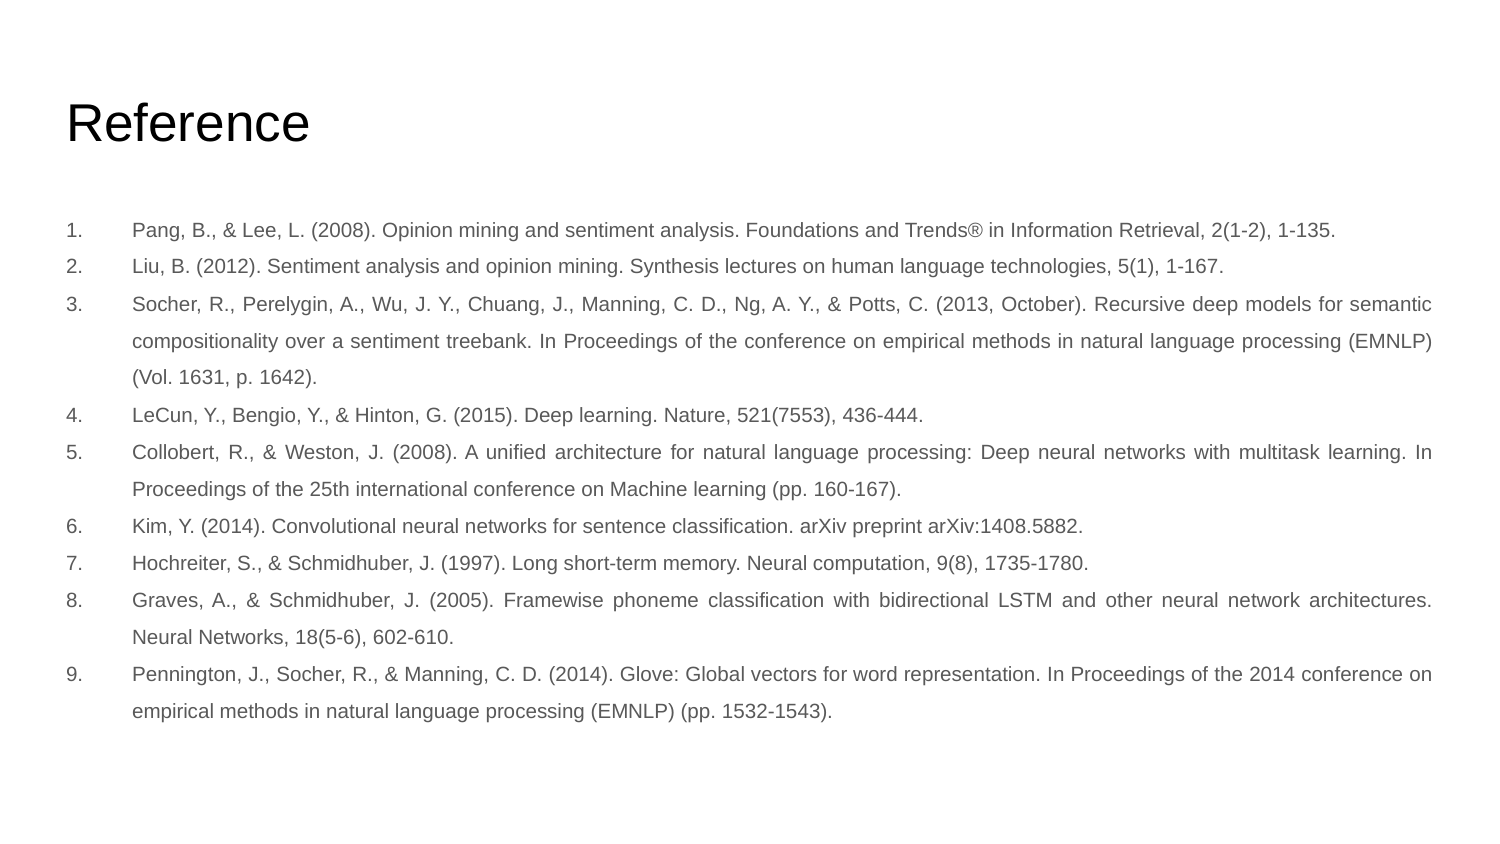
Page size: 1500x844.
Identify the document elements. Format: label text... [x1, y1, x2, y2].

list Pang, B., & Lee, L. (2008). Opinion mining and sentiment analysis. Foundations and Trends® in Information Retrieval, 2(1-2), 1-135. Liu, B. (2012). Sentiment analysis and opinion mining. Synthesis lectures on human language technologies, 5(1), 1-167. Socher, R., Perelygin, A., Wu, J. Y., Chuang, J., Manning, C. D., Ng, A. Y., & Potts, C. (2013, October). Recursive deep models for semantic compositionality over a sentiment treebank. In Proceedings of the conference on empirical methods in natural language processing (EMNLP) (Vol. 1631, p. 1642). LeCun, Y., Bengio, Y., & Hinton, G. (2015). Deep learning. Nature, 521(7553), 436-444. Collobert, R., & Weston, J. (2008). A unified architecture for natural language processing: Deep neural networks with multitask learning. In Proceedings of the 25th international conference on Machine learning (pp. 160-167). Kim, Y. (2014). Convolutional neural networks for sentence classification. arXiv preprint arXiv:1408.5882. Hochreiter, S., & Schmidhuber, J. (1997). Long short-term memory. Neural computation, 9(8), 1735-1780. Graves, A., & Schmidhuber, J. (2005). Framewise phoneme classification with bidirectional LSTM and other neural network architectures. Neural Networks, 18(5-6), 602-610. Pennington, J., Socher, R., & Manning, C. D. (2014). Glove: Global vectors for word representation. In Proceedings of the 2014 conference on empirical methods in natural language processing (EMNLP) (pp. 1532-1543). [51, 189, 1449, 750]
title Reference [51, 72, 1449, 167]
